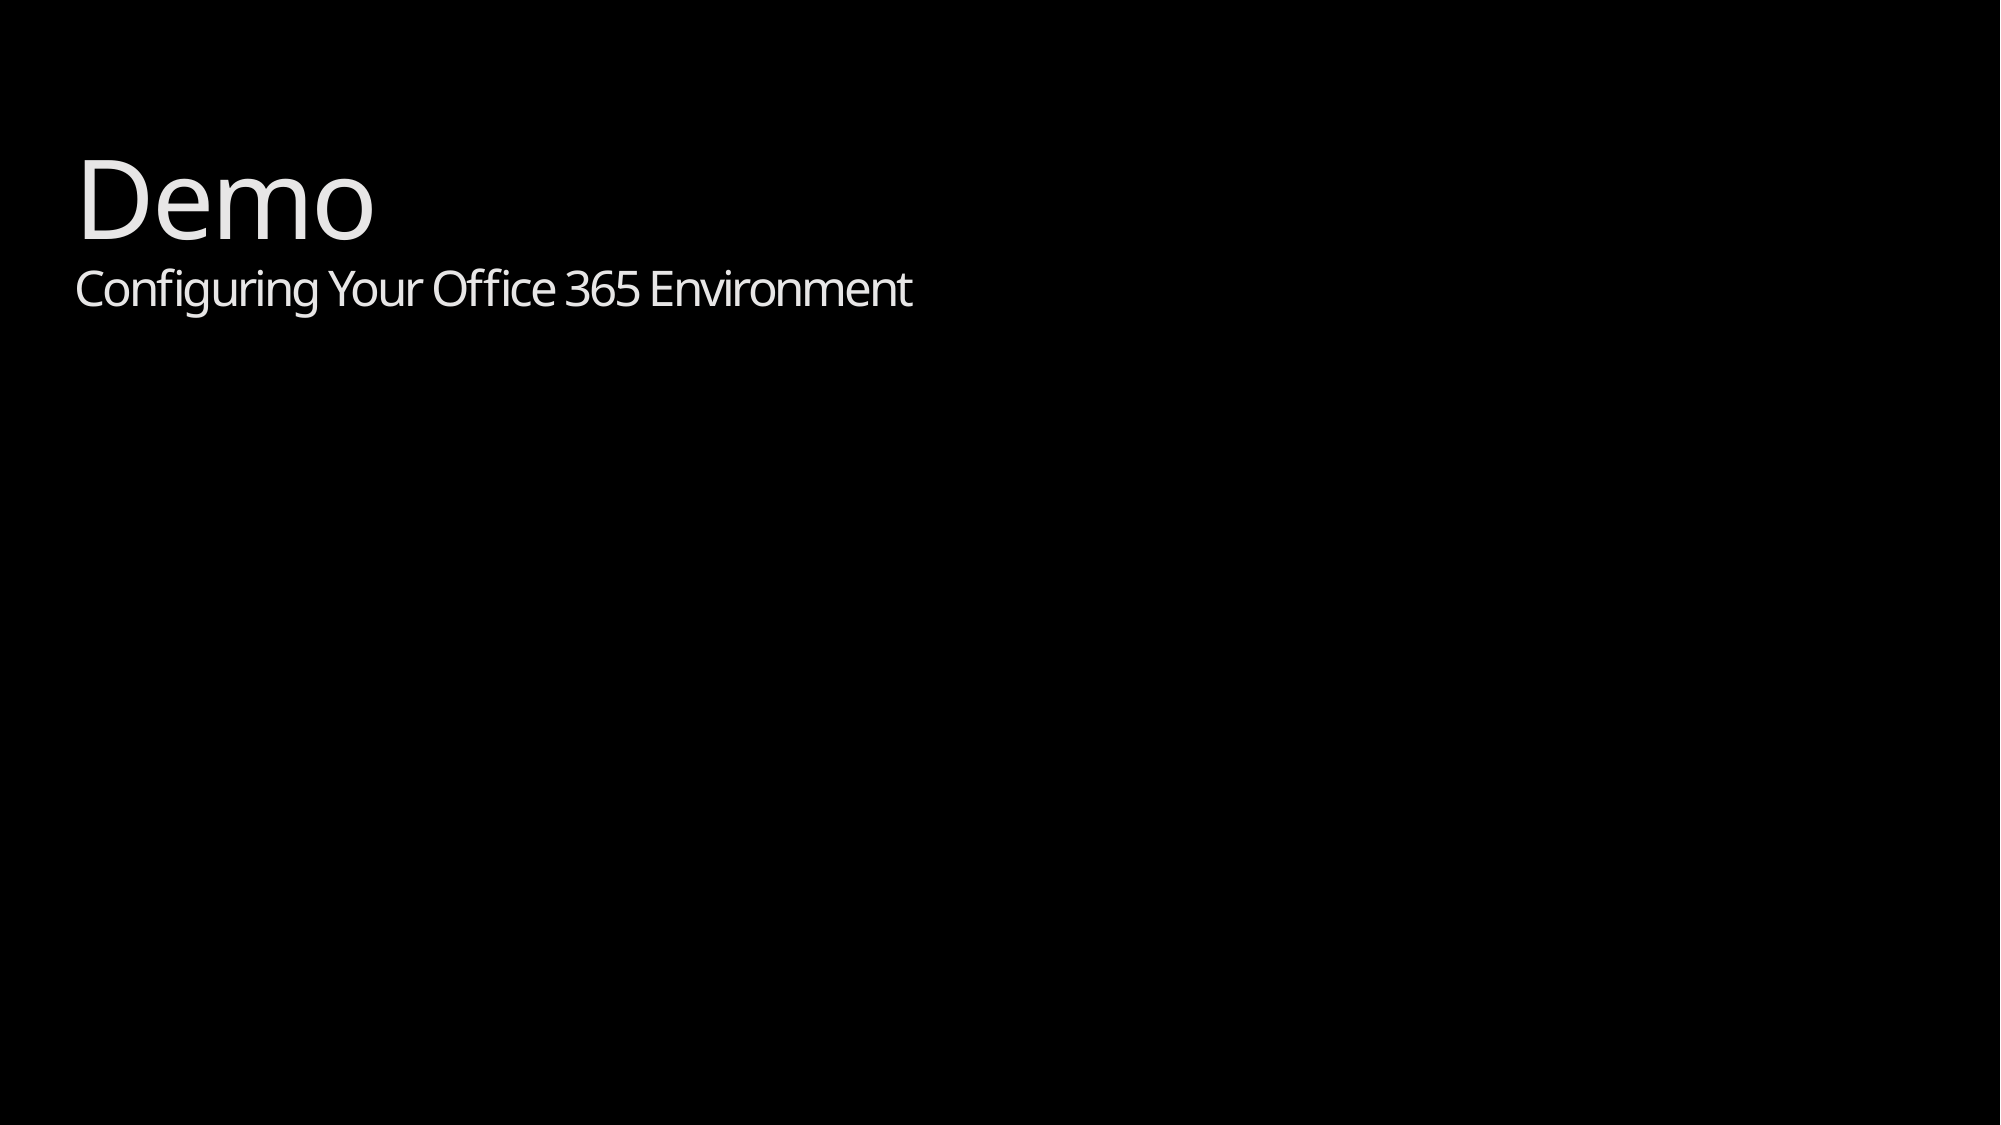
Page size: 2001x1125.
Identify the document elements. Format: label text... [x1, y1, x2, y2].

title Demo Configuring Your Office 365 Environment [74, 144, 1298, 729]
